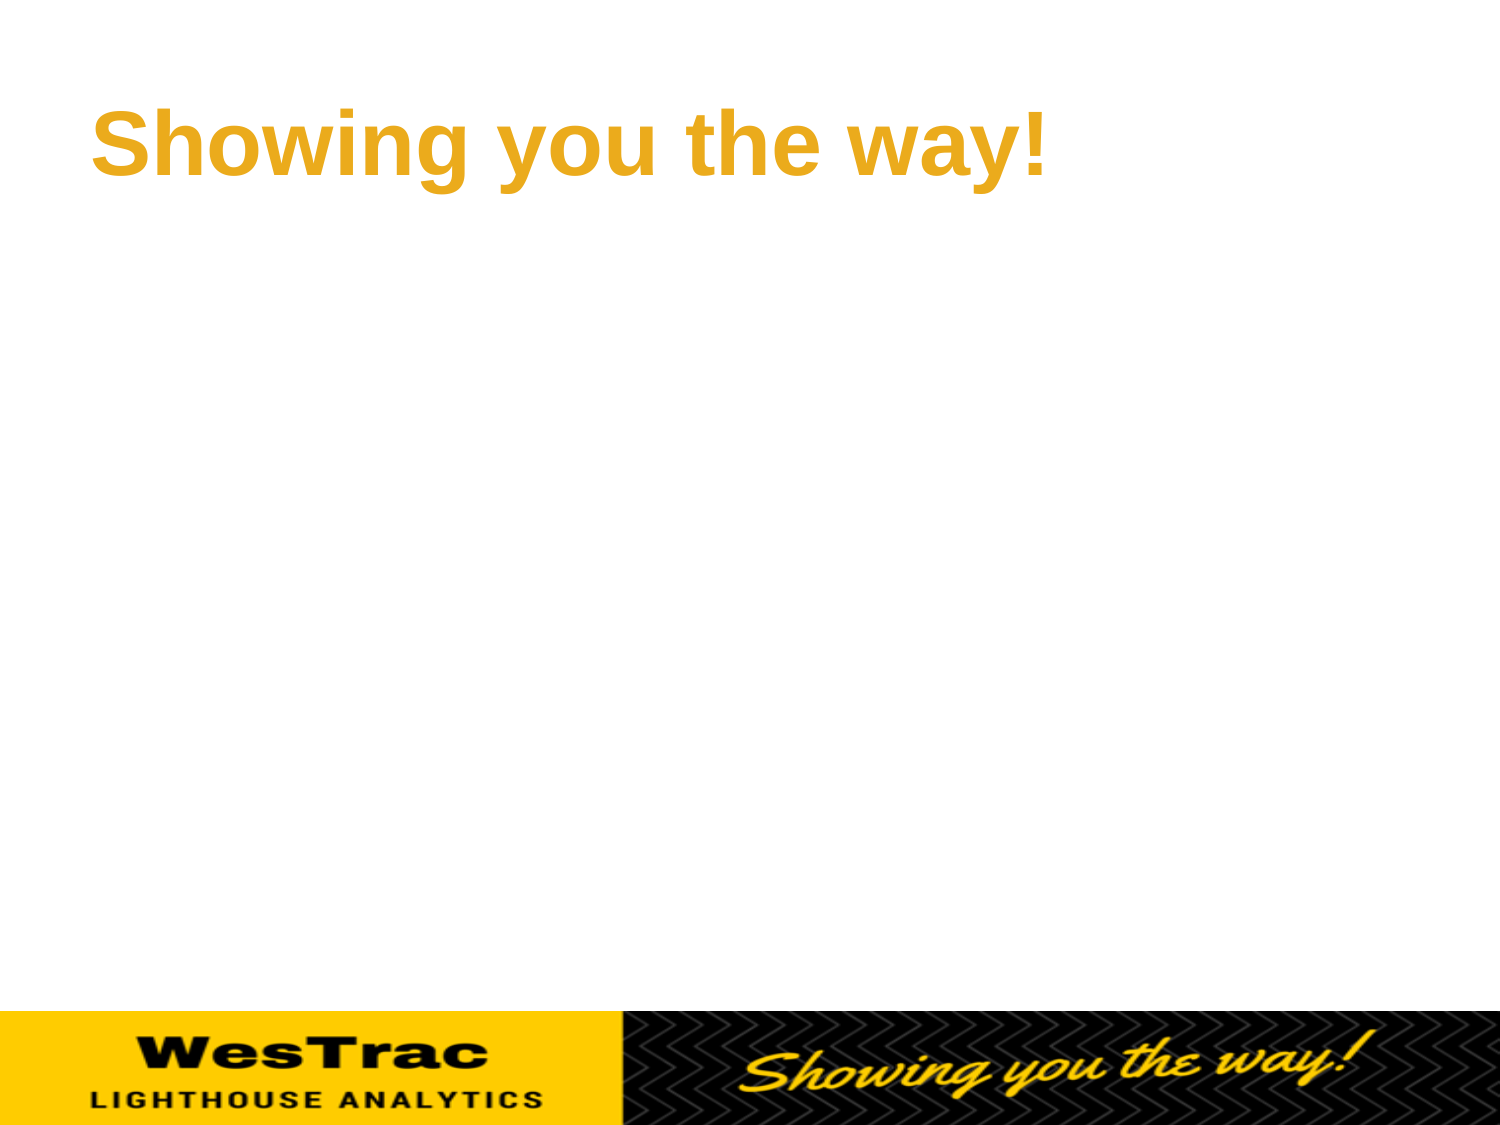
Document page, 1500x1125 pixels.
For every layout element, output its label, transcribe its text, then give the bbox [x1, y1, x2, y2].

title Showing you the way! [75, 45, 1425, 233]
picture [0, 1011, 1500, 1125]
